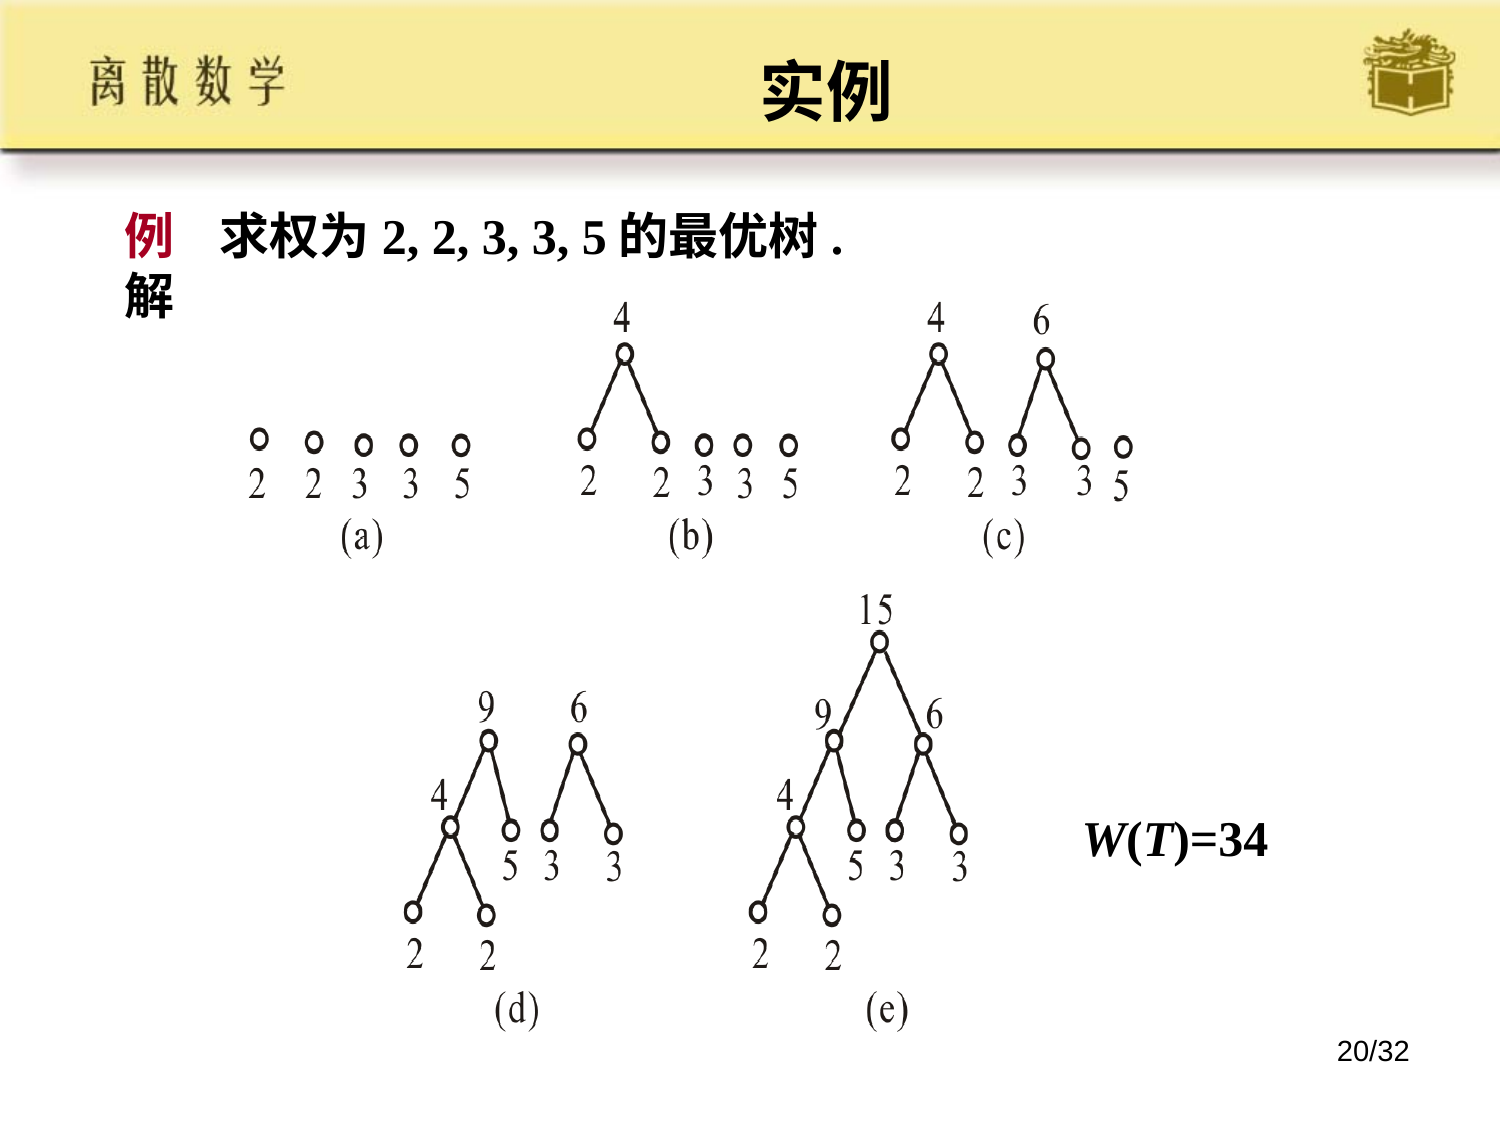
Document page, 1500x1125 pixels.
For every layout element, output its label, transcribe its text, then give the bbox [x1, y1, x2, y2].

text_box 例 求权为2, 2, 3, 3, 5的最优树. 解 [64, 197, 987, 332]
picture [0, 0, 1500, 1125]
text_box 实例 [324, 42, 1329, 112]
slide_number 20/32 [1074, 1024, 1426, 1103]
text_box W(T)=34 [1021, 799, 1329, 874]
